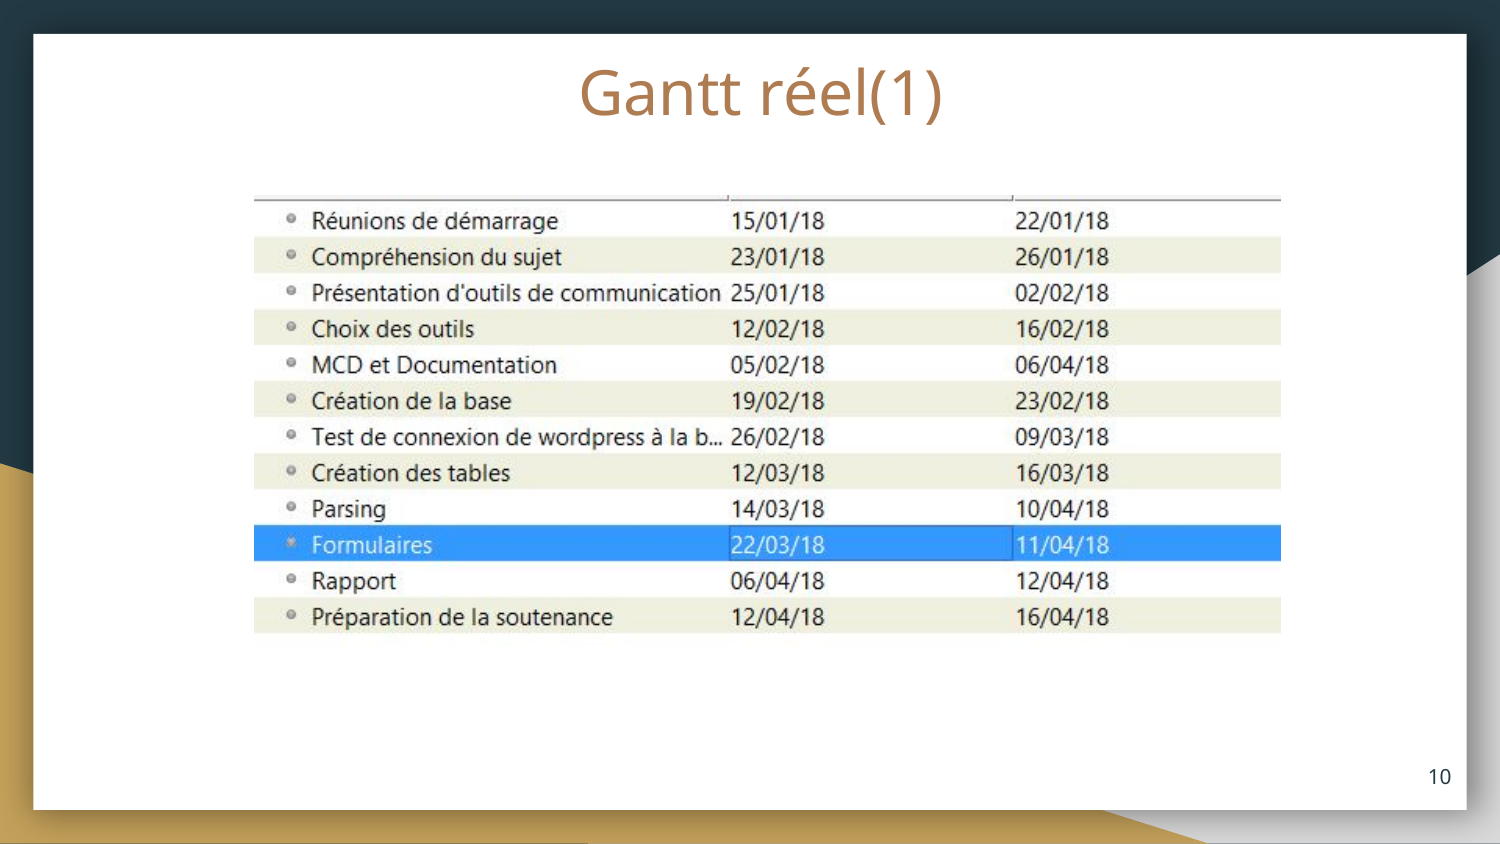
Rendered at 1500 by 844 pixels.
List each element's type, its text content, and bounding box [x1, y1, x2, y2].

slide_number ‹#› [1376, 745, 1467, 810]
title Gantt réel(1) [145, 37, 1377, 195]
picture [253, 195, 1281, 649]
